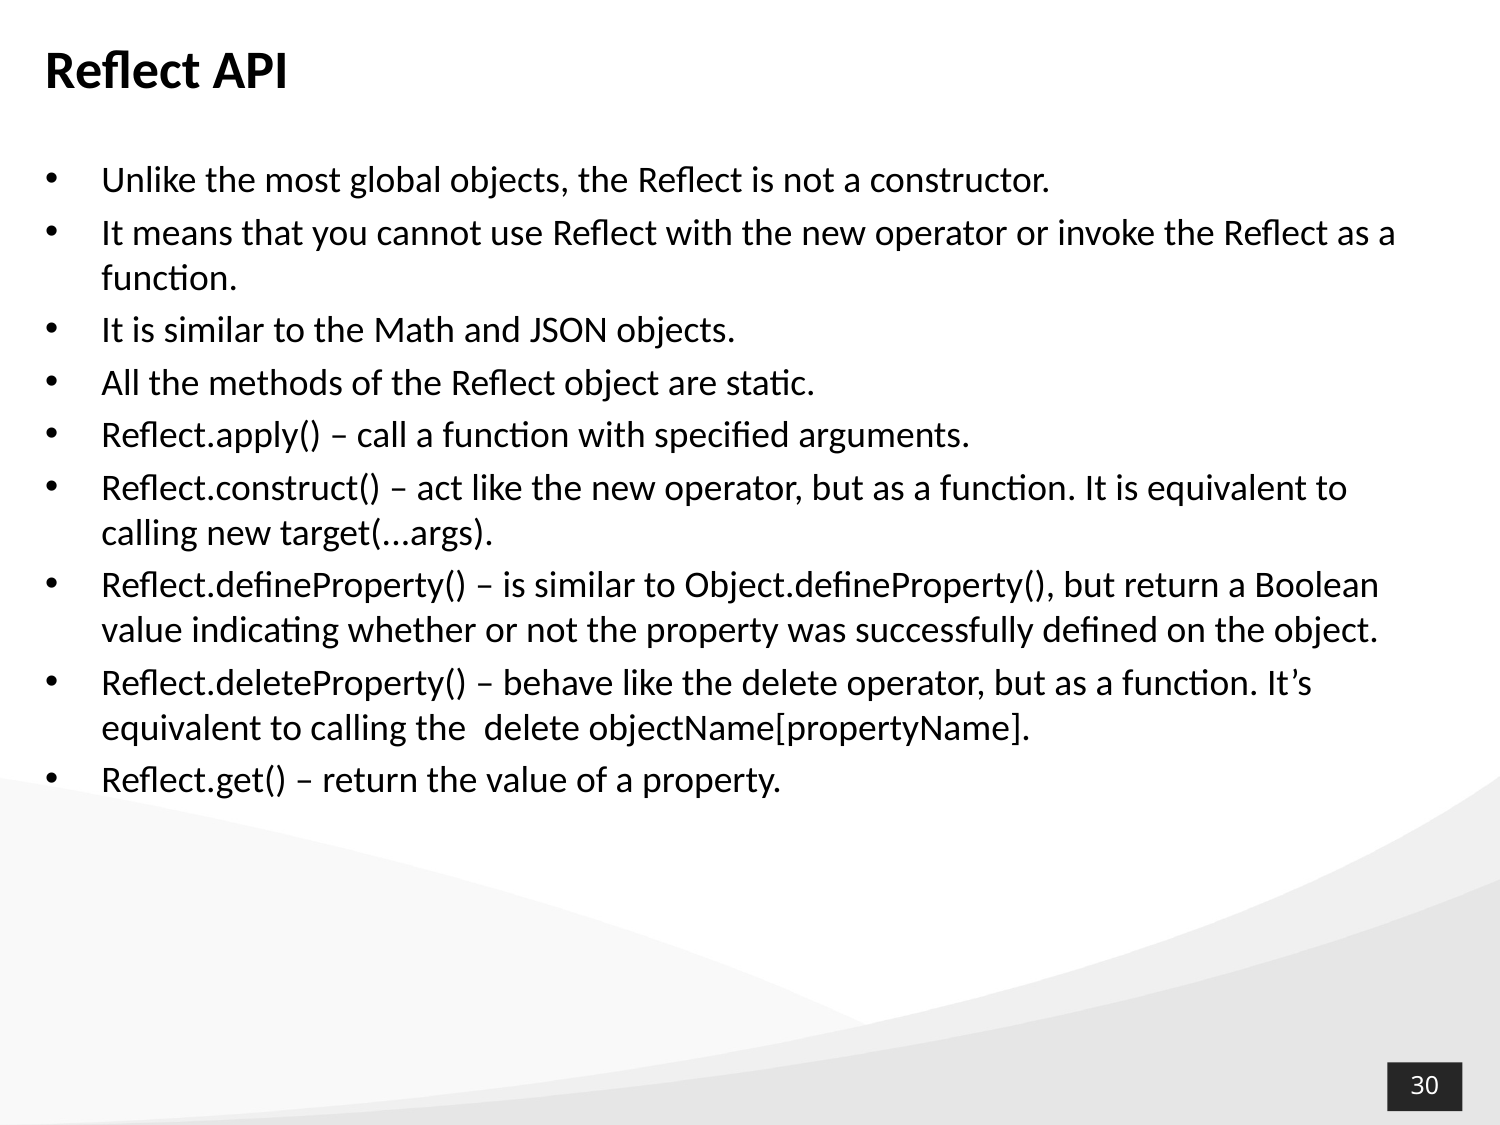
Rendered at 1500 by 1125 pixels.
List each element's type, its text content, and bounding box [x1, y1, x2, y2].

picture [0, 0, 1500, 1125]
list Unlike the most global objects, the Reflect is not a constructor. It means that you cannot use Reflect with the new operator or invoke the Reflect as a function. It is similar to the Math and JSON objects. All the methods of the Reflect object are static. Reflect.apply() – call a function with specified arguments. Reflect.construct() – act like the new operator, but as a function. It is equivalent to calling new target(...args). Reflect.defineProperty() – is similar to Object.defineProperty(), but return a Boolean value indicating whether or not the property was successfully defined on the object. Reflect.deleteProperty() – behave like the delete operator, but as a function. It’s equivalent to calling the delete objectName[propertyName]. Reflect.get() – return the value of a property. [29, 147, 1478, 1012]
title Reflect API [29, 21, 1478, 114]
